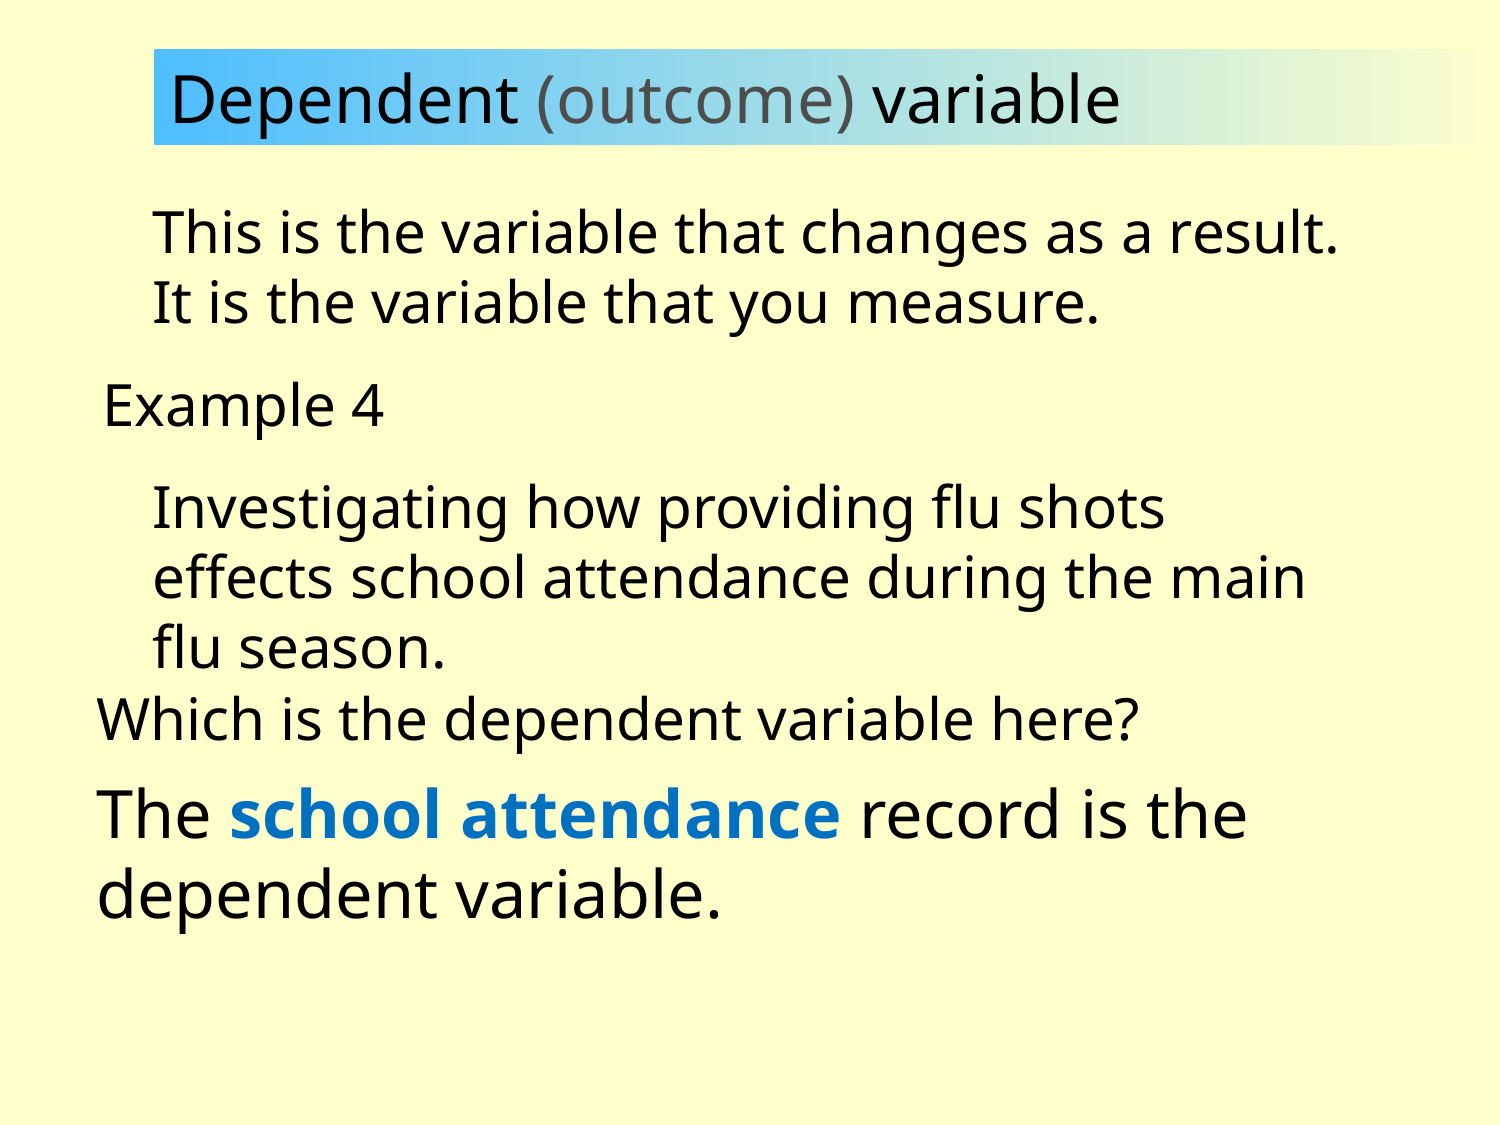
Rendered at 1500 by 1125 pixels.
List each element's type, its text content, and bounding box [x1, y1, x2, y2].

text_box Which is the dependent variable here? The school attendance record is the dependent variable. [81, 674, 1432, 940]
text_box Dependent (outcome) variable [154, 49, 1500, 145]
text_box Investigating how providing flu shots effects school attendance during the main flu season. [137, 462, 1375, 688]
text_box Example 4 [87, 360, 1263, 446]
text_box This is the variable that changes as a result. It is the variable that you measure. [137, 187, 1413, 343]
